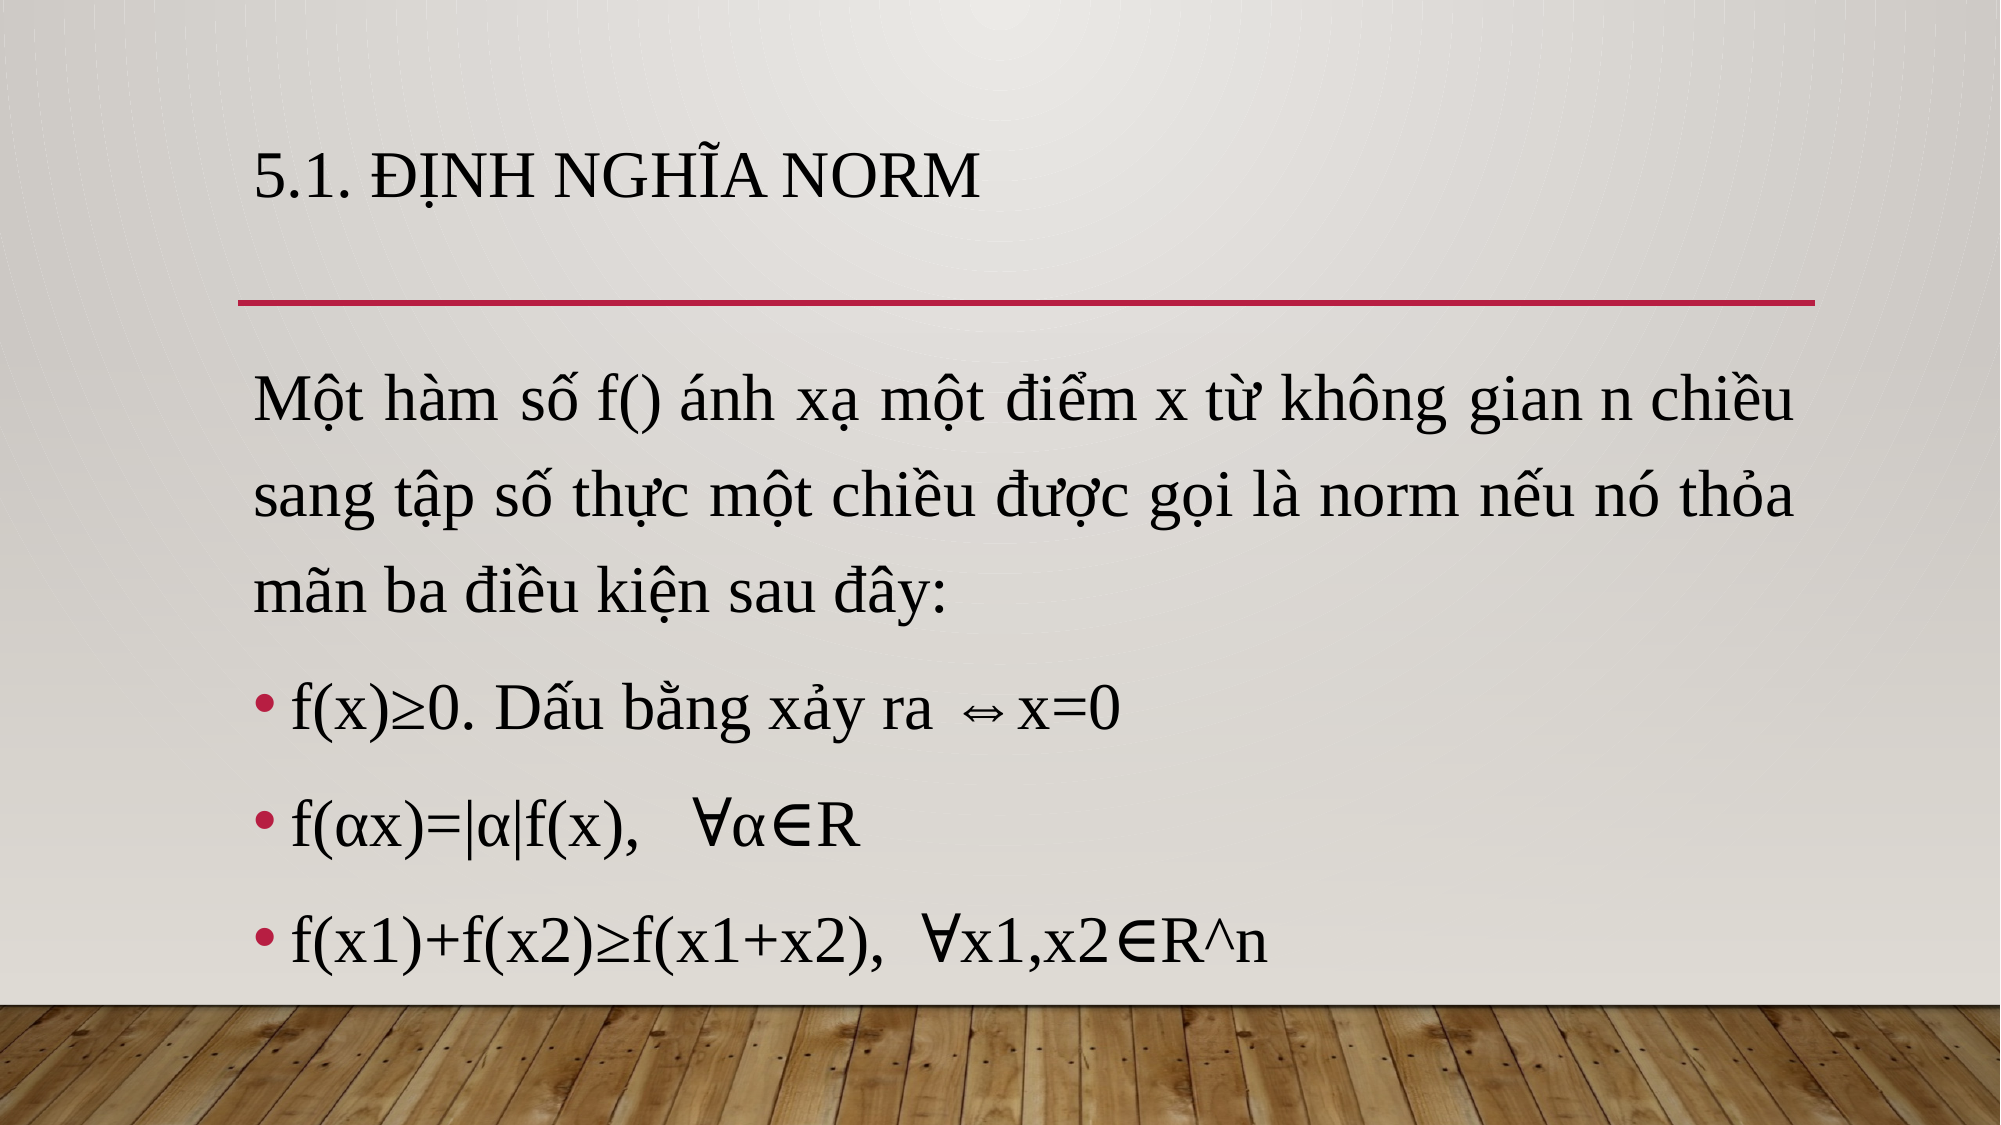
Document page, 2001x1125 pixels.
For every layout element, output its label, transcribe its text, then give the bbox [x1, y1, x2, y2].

title 5.1. ĐỊNH NGHĨA NORM [238, 131, 1814, 305]
list Một hàm số f() ánh xạ một điểm x từ không gian n chiều sang tập số thực một chiều được gọi là norm nếu nó thỏa mãn ba điều kiện sau đây: f(x)≥0. Dấu bằng xảy ra ⇔x=0 f(αx)=|α|f(x), ∀α∈R f(x1)+f(x2)≥f(x1+x2), ∀x1,x2∈R^n [238, 330, 1814, 897]
picture [0, 1005, 2000, 1125]
